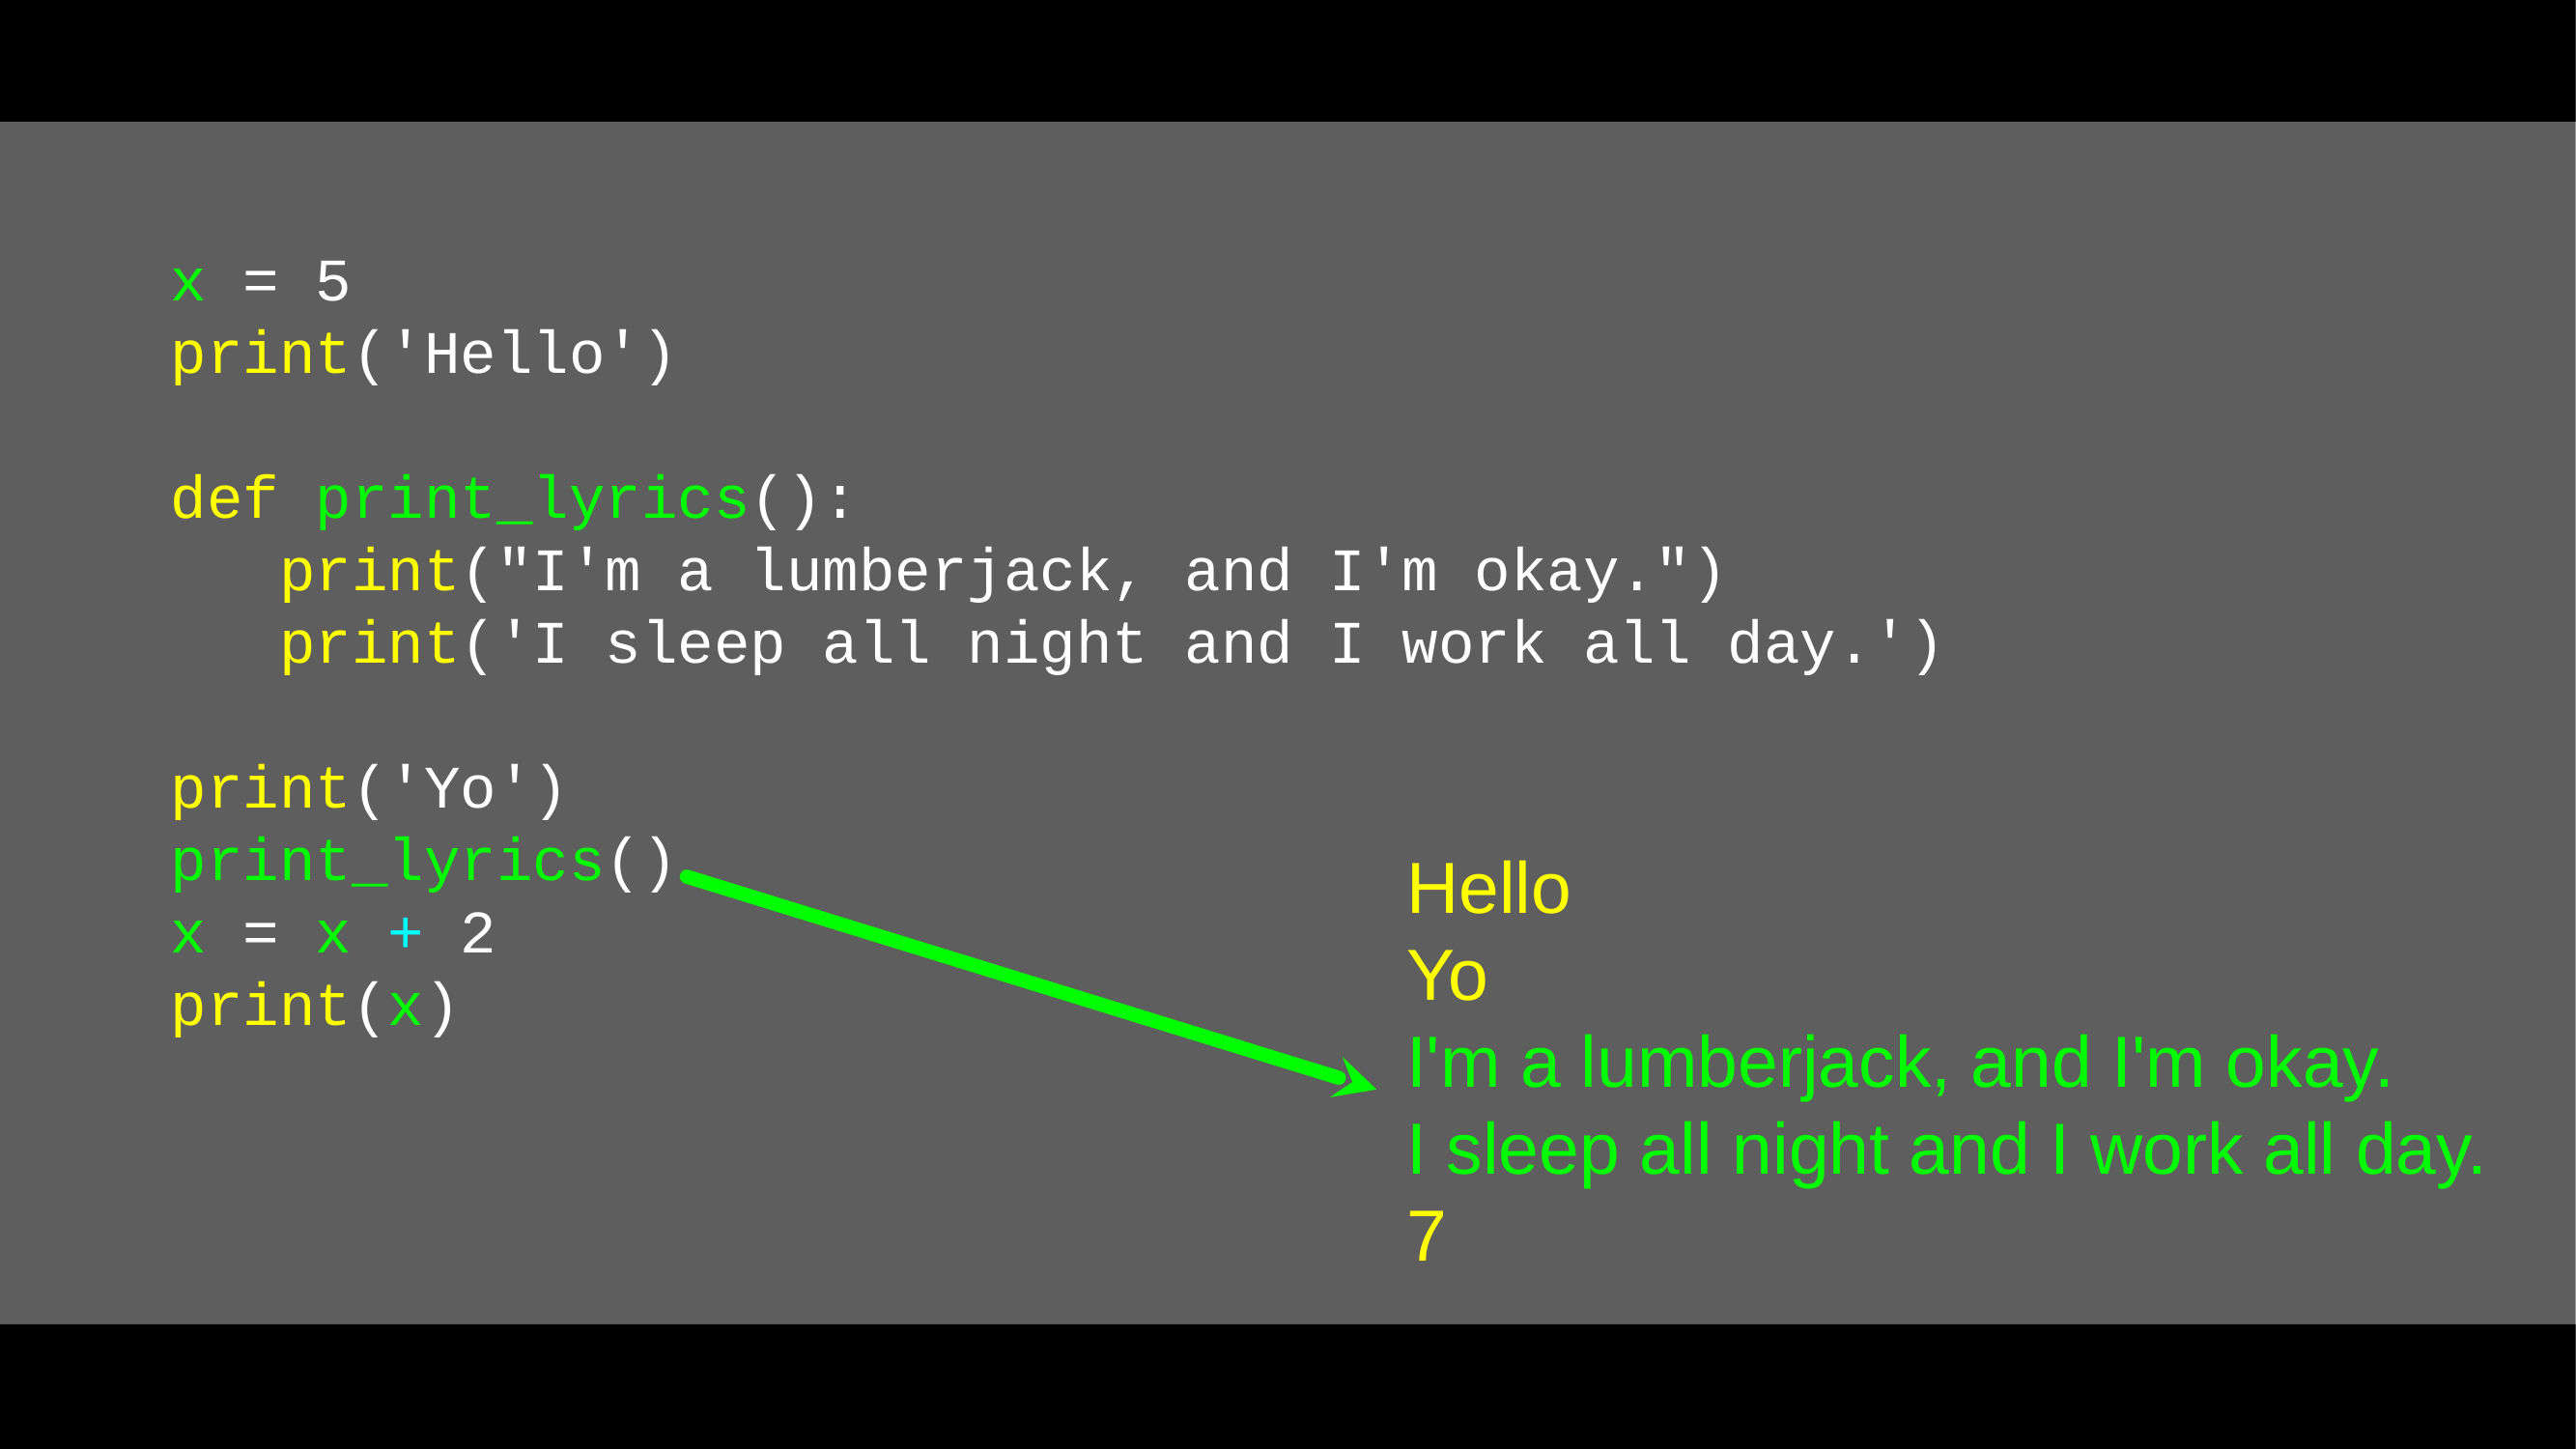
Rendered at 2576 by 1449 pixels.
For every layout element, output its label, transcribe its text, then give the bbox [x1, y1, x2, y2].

text_box Hello Yo I'm a lumberjack, and I'm okay. I sleep all night and I work all day. 7 [1406, 843, 2503, 1273]
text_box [686, 876, 1377, 1091]
text_box x = 5 print('Hello') def print_lyrics(): print("I'm a lumberjack, and I'm okay.") print('I sleep all night and I work all day.') print('Yo') print_lyrics() x = x + 2 print(x) [170, 156, 2027, 1122]
